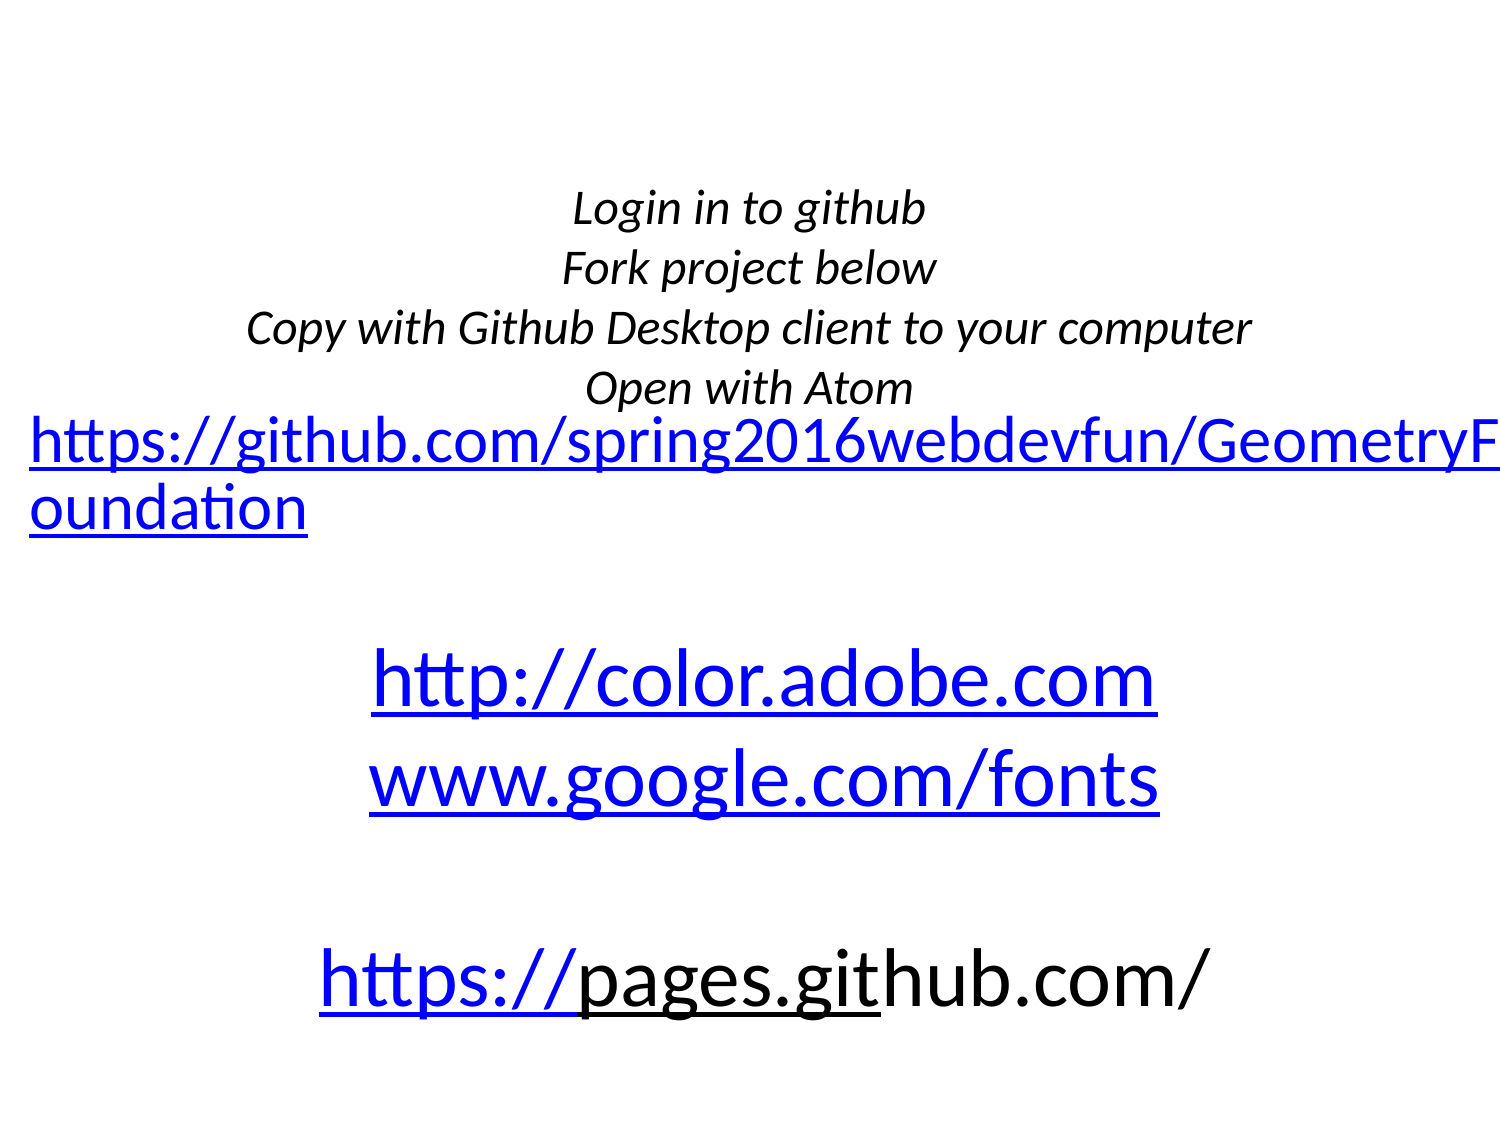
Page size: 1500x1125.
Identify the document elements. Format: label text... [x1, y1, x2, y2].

text_box Login in to github Fork project below Copy with Github Desktop client to your computer Open with Atom [231, 167, 1268, 422]
text_box https://github.com/spring2016webdevfun/GeometryFoundation http://color.adobe.com www.google.com/fonts https://pages.github.com/ [14, 388, 1500, 964]
